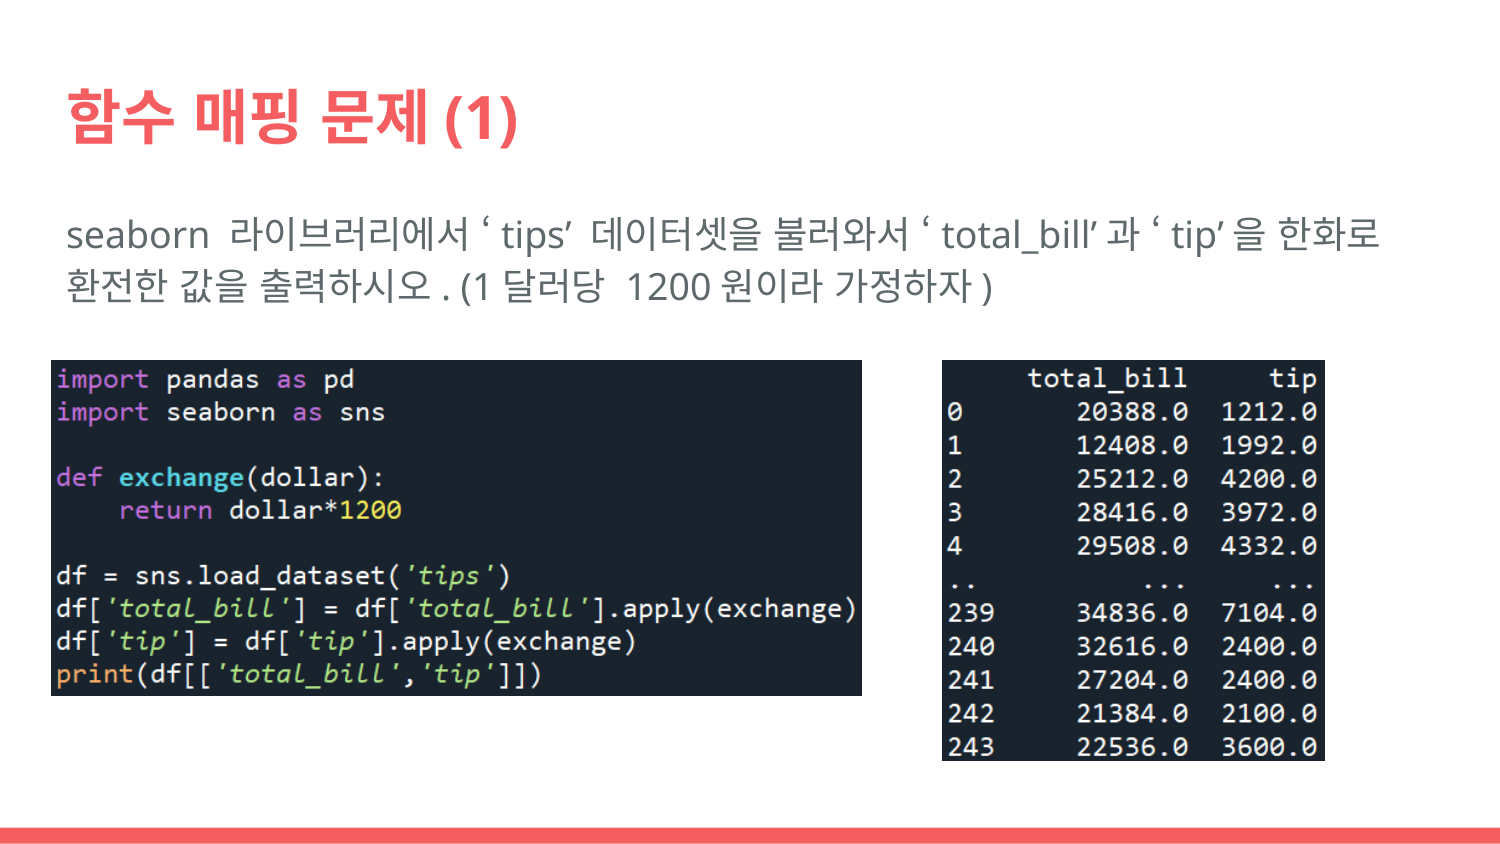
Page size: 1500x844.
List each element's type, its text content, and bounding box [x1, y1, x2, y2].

picture [50, 360, 862, 696]
title 함수 매핑 문제(1) [51, 64, 1449, 167]
picture [941, 360, 1326, 761]
list seaborn 라이브러리에서 ‘tips’ 데이터셋을 불러와서 ‘total_bill’과 ‘tip’을 한화로 환전한 값을 출력하시오. (1달러당 1200원이라 가정하자) [51, 189, 1449, 750]
